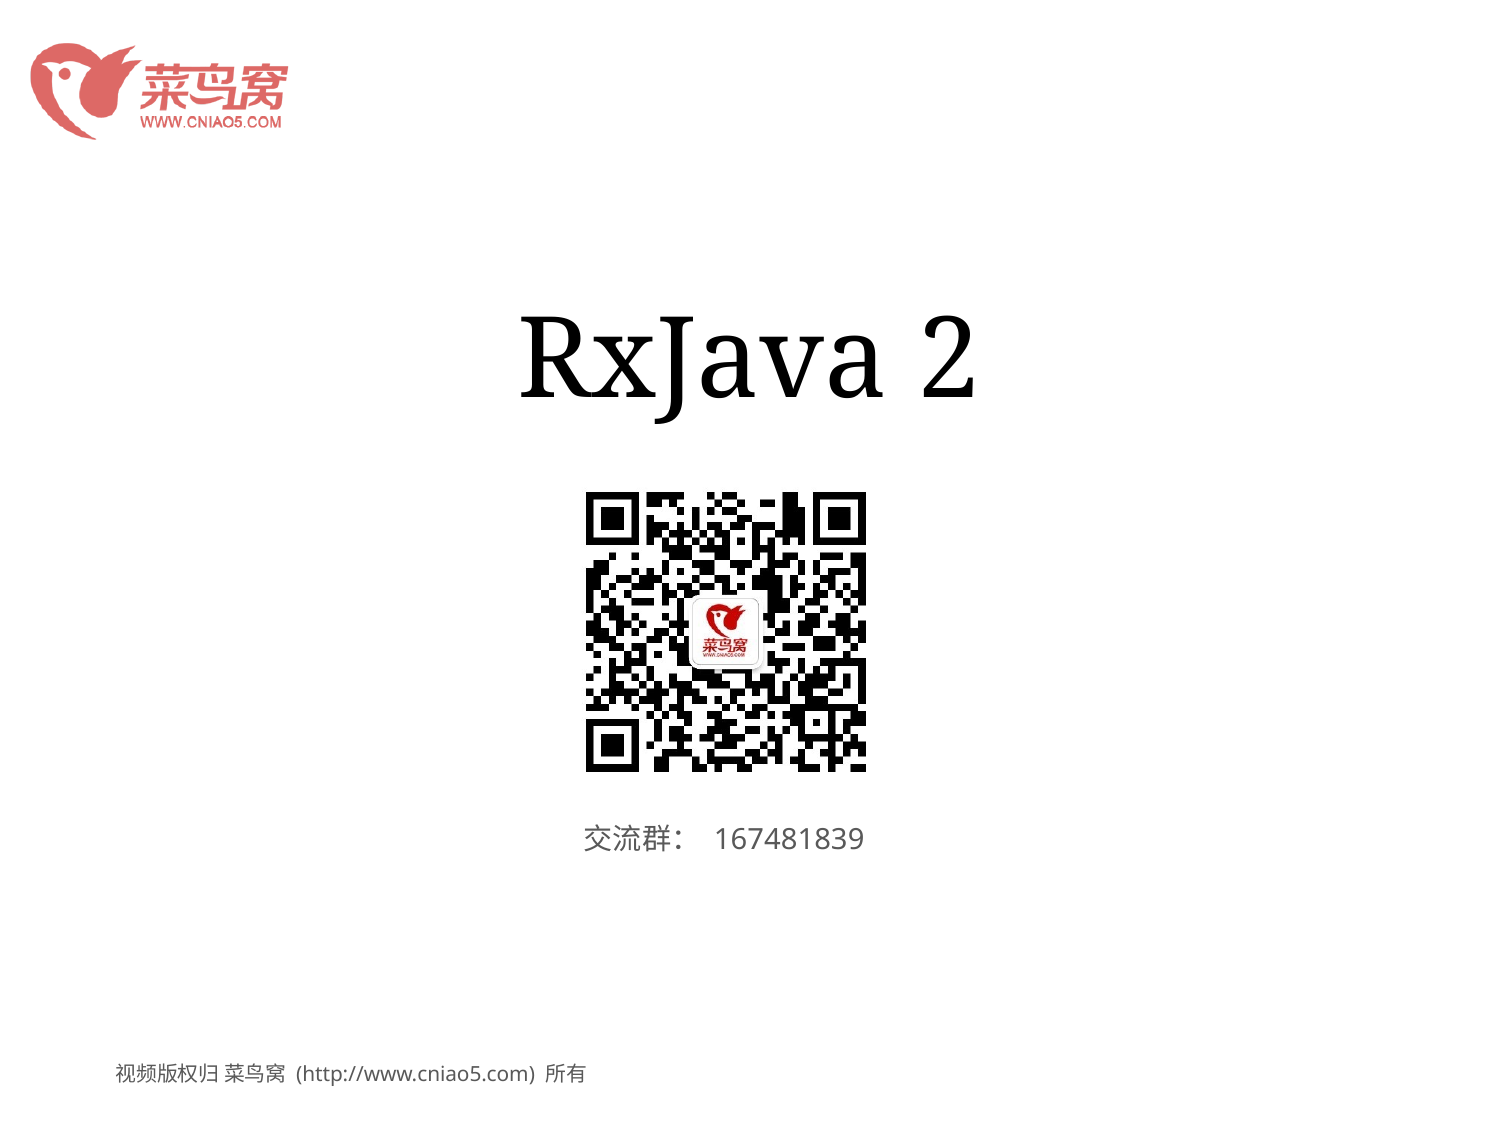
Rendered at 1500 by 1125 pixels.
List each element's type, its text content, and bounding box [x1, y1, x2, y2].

text_box 视频版权归 菜鸟窝 (http://www.cniao5.com) 所有 [108, 1052, 727, 1093]
text_box 交流群： 167481839 [576, 813, 924, 863]
title RxJava 2 [0, 189, 1500, 515]
picture [20, 32, 299, 149]
picture [563, 469, 888, 795]
